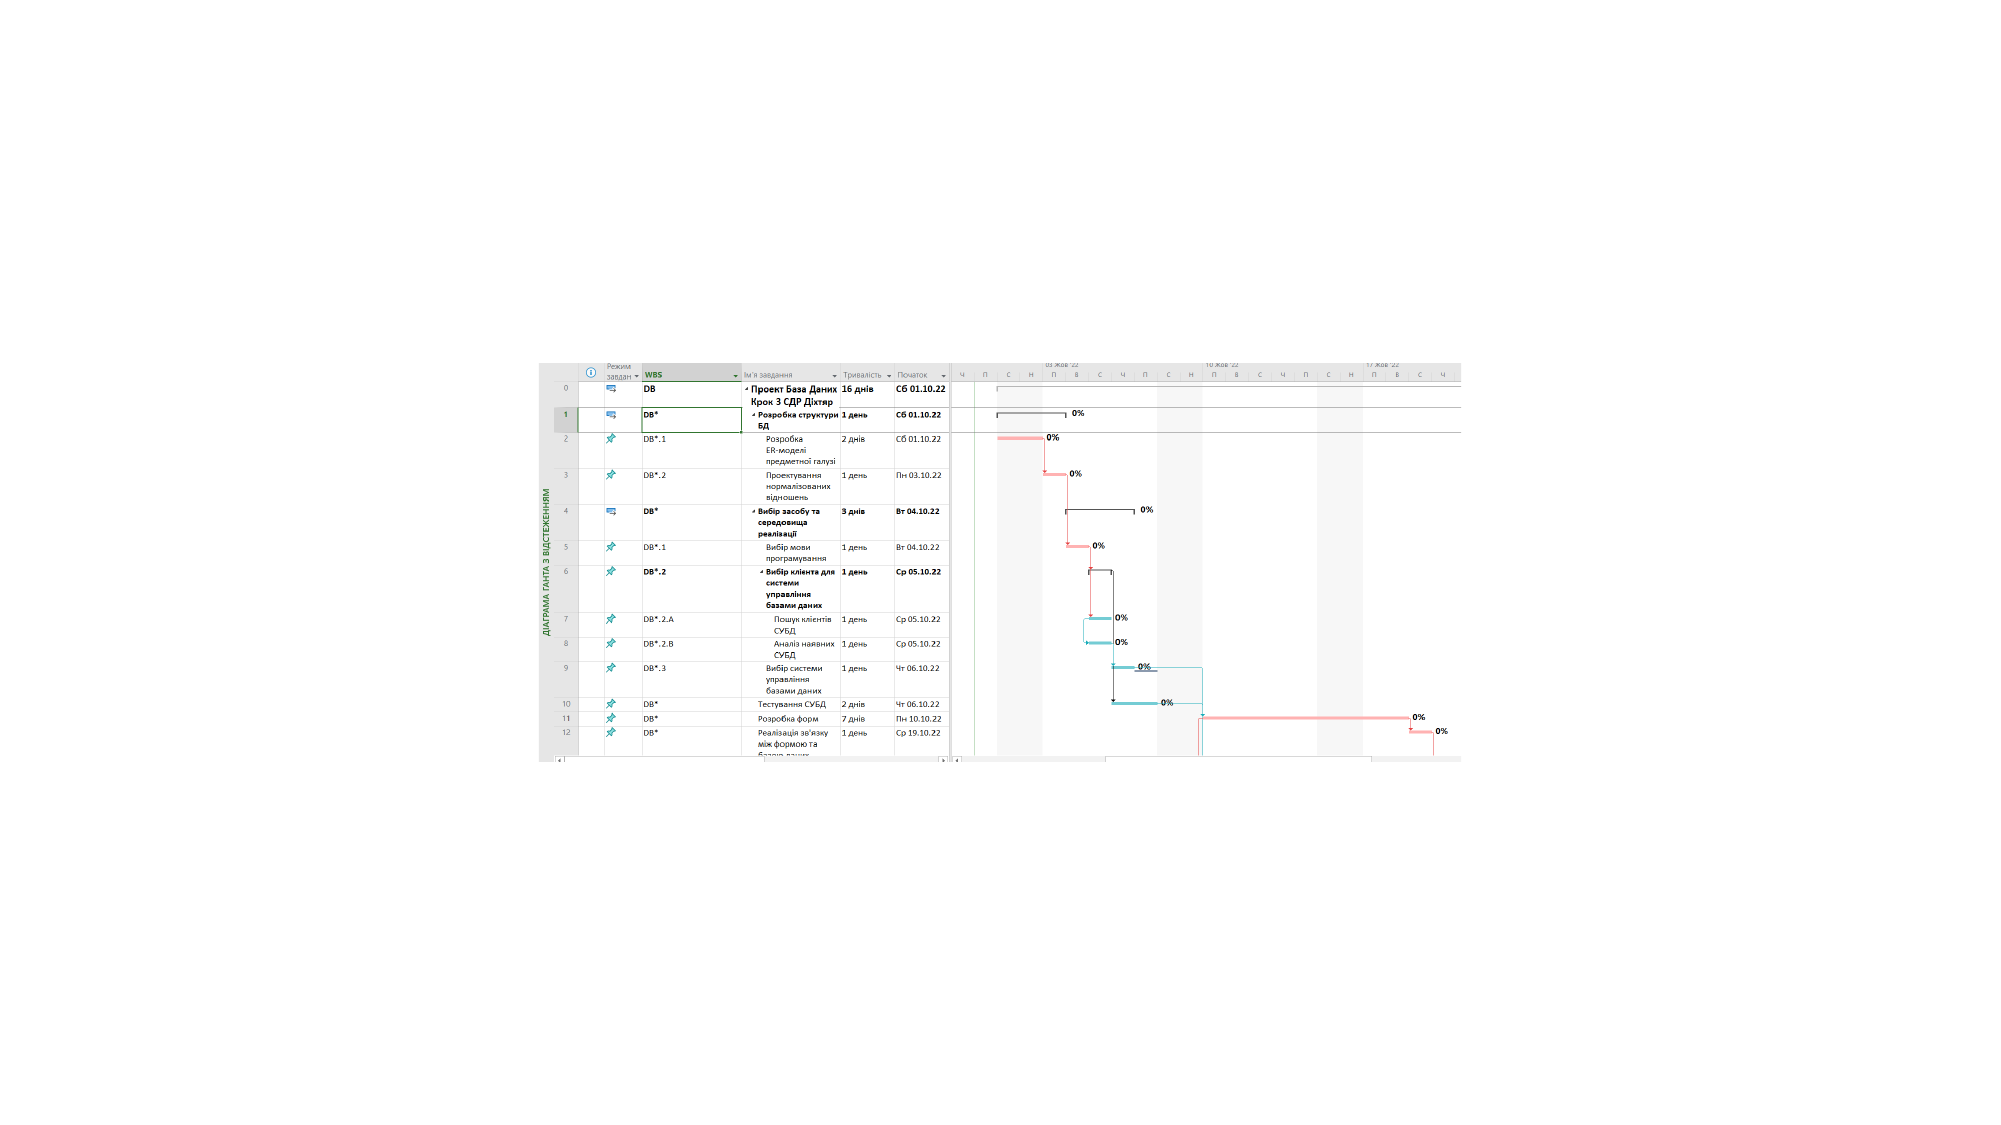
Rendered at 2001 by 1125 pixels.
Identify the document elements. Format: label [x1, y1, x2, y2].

picture [538, 363, 1462, 762]
